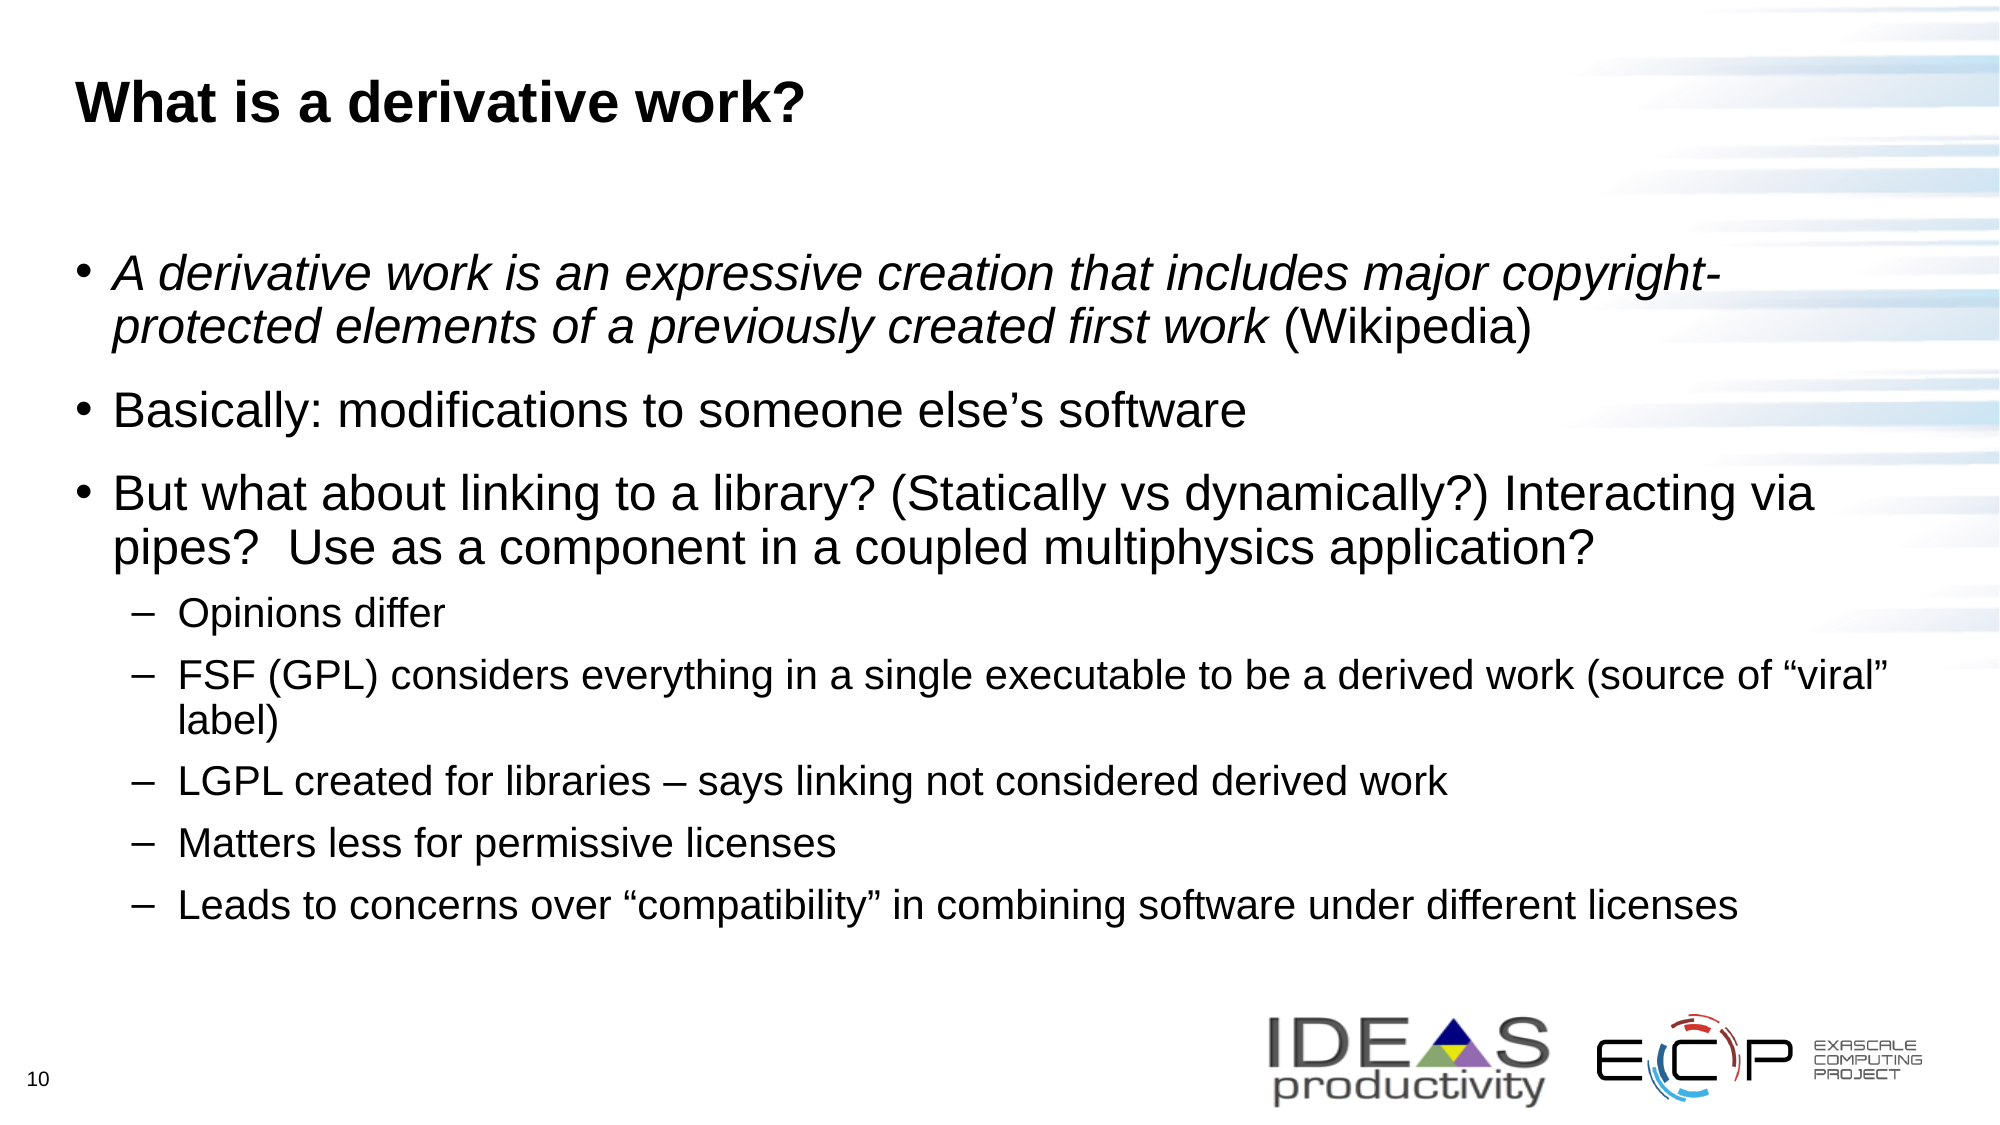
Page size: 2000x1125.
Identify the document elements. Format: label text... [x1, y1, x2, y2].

list A derivative work is an expressive creation that includes major copyright-protected elements of a previously created first work (Wikipedia) Basically: modifications to someone else’s software But what about linking to a library? (Statically vs dynamically?) Interacting via pipes? Use as a component in a coupled multiphysics application? Opinions differ FSF (GPL) considers everything in a single executable to be a derived work (source of “viral” label) LGPL created for libraries – says linking not considered derived work Matters less for permissive licenses Leads to concerns over “compatibility” in combining software under different licenses [59, 238, 1926, 904]
title What is a derivative work? [59, 67, 1926, 218]
picture [1531, 0, 2000, 669]
picture [1257, 1009, 1560, 1115]
picture [1597, 1014, 1922, 1102]
